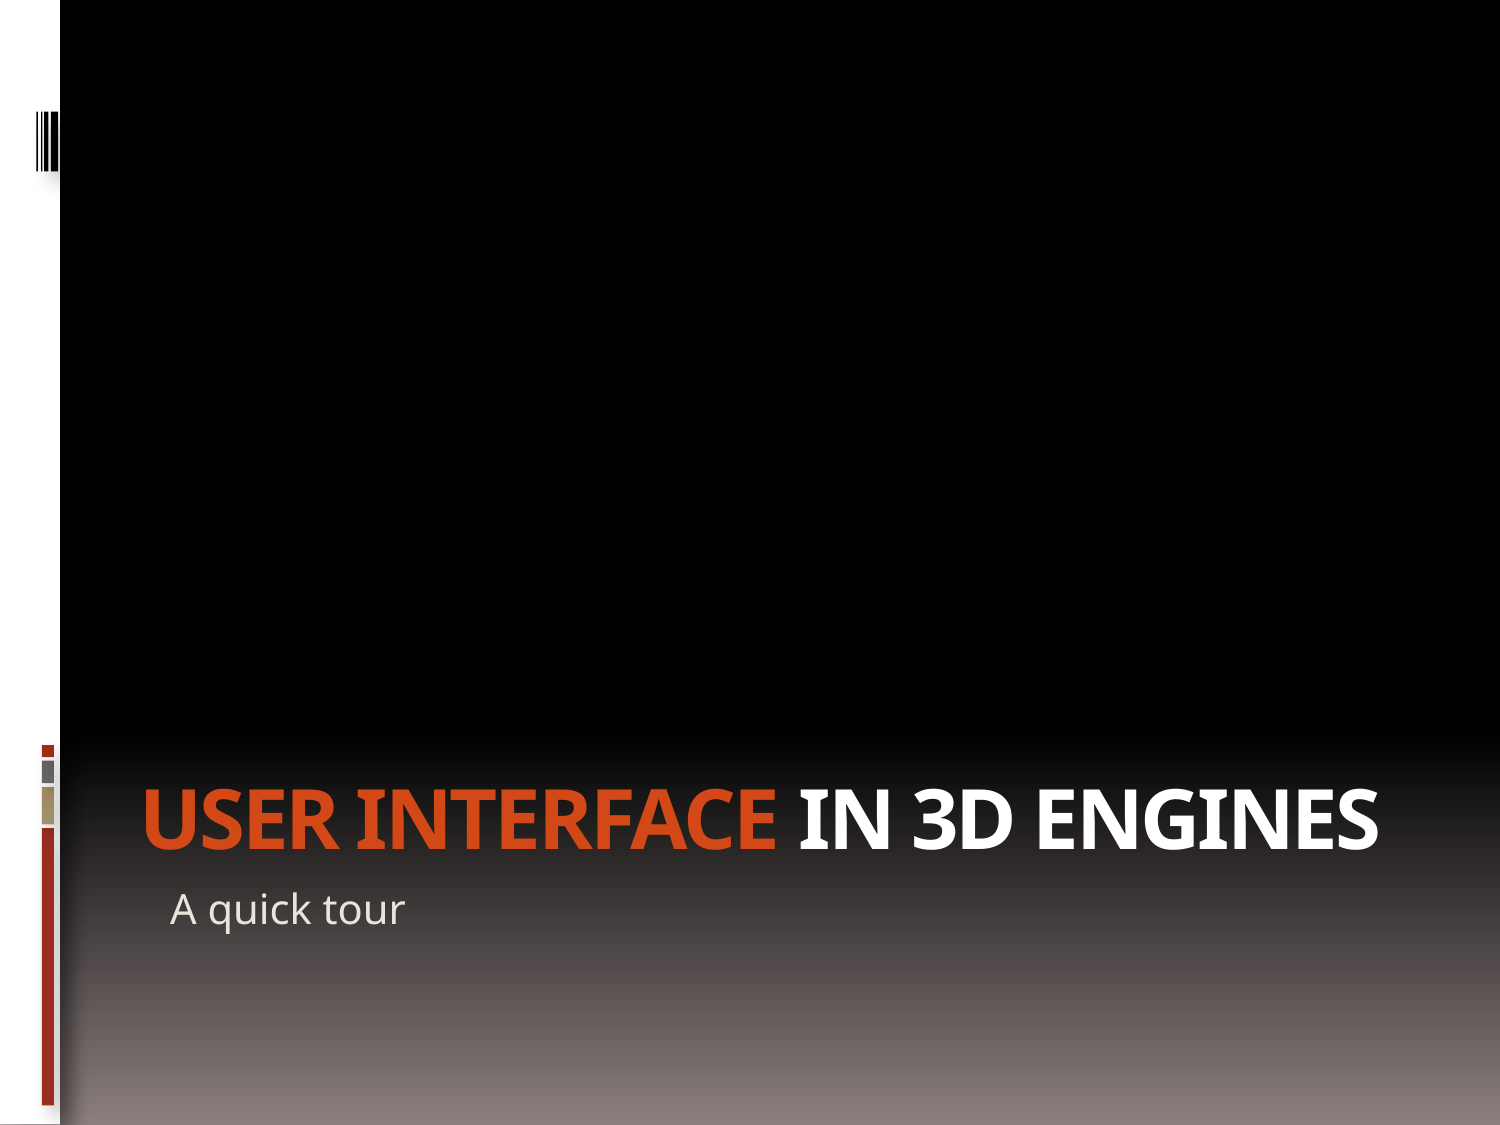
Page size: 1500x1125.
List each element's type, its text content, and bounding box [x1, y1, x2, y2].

list A quick tour [150, 875, 1425, 1048]
title User Interface In 3D Engines [125, 549, 1425, 874]
